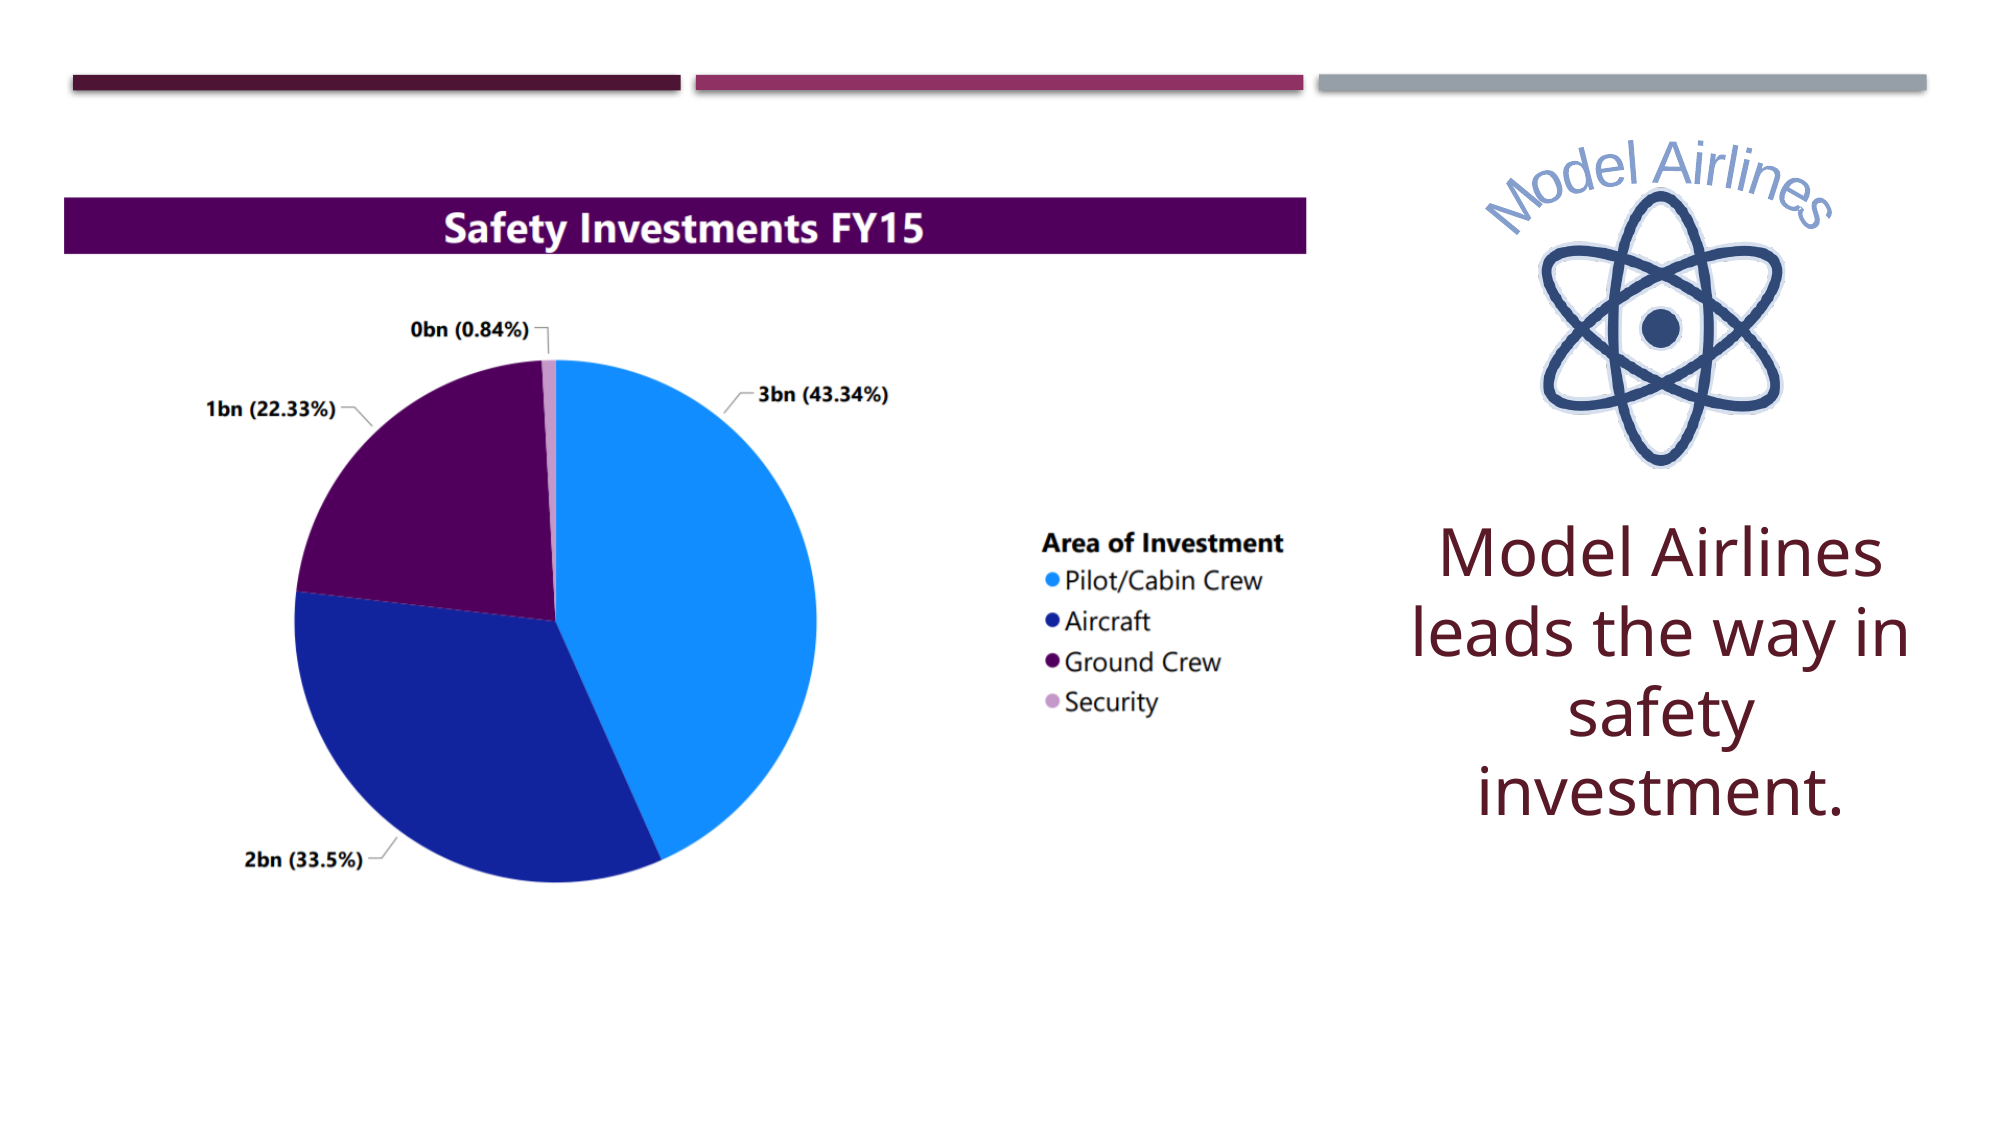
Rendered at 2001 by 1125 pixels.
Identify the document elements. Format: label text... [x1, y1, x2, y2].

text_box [1497, 160, 1828, 496]
text_box Model Airlines leads the way in safety investment. [1385, 501, 1938, 837]
picture [62, 187, 1351, 1020]
